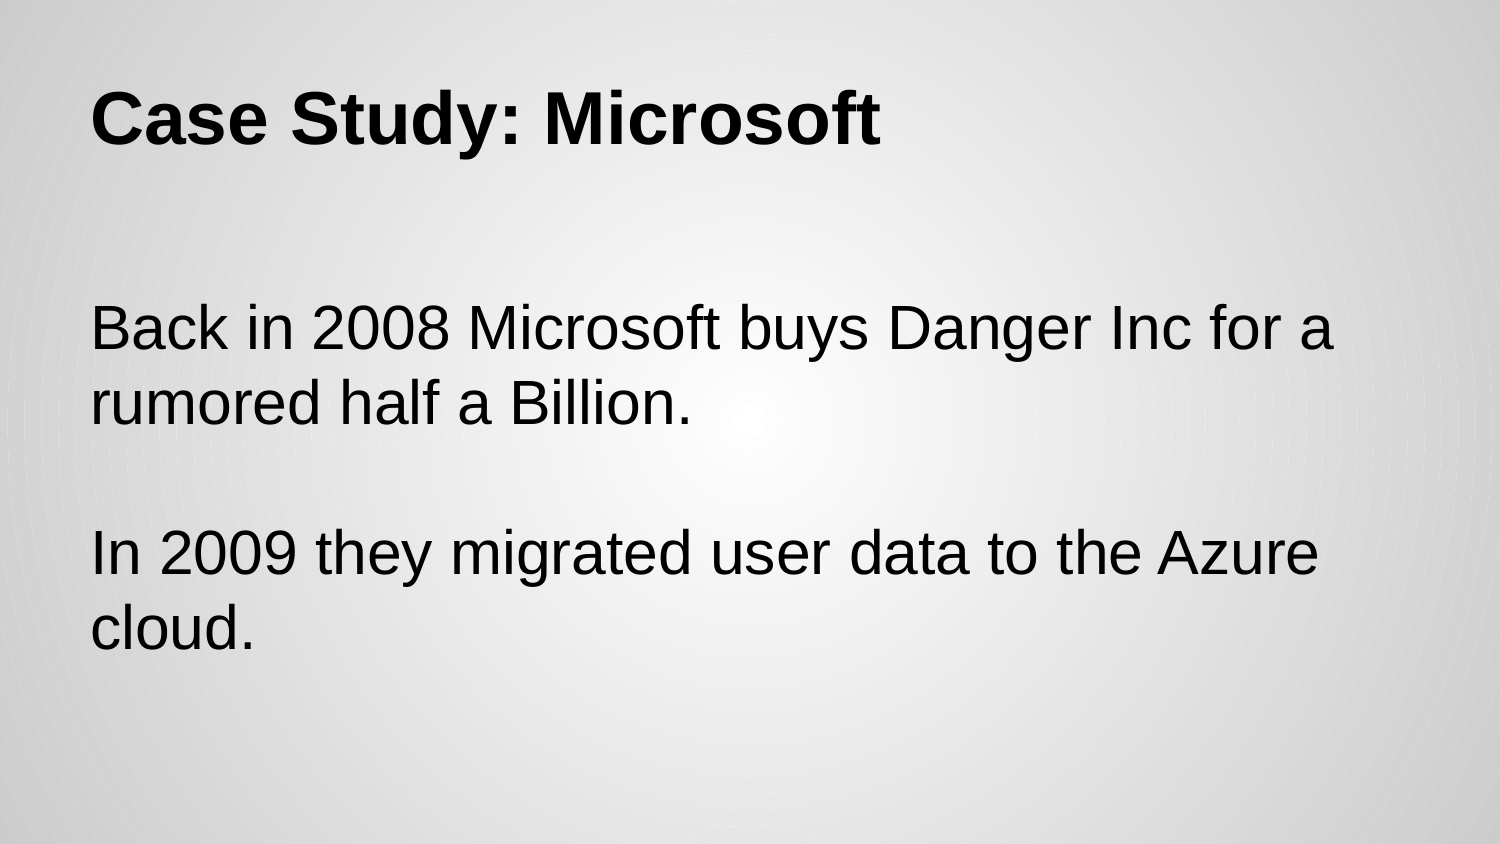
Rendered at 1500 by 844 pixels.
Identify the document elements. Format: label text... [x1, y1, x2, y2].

title Case Study: Microsoft [75, 33, 1425, 175]
list Back in 2008 Microsoft buys Danger Inc for a rumored half a Billion. In 2009 they migrated user data to the Azure cloud. [75, 196, 1425, 808]
